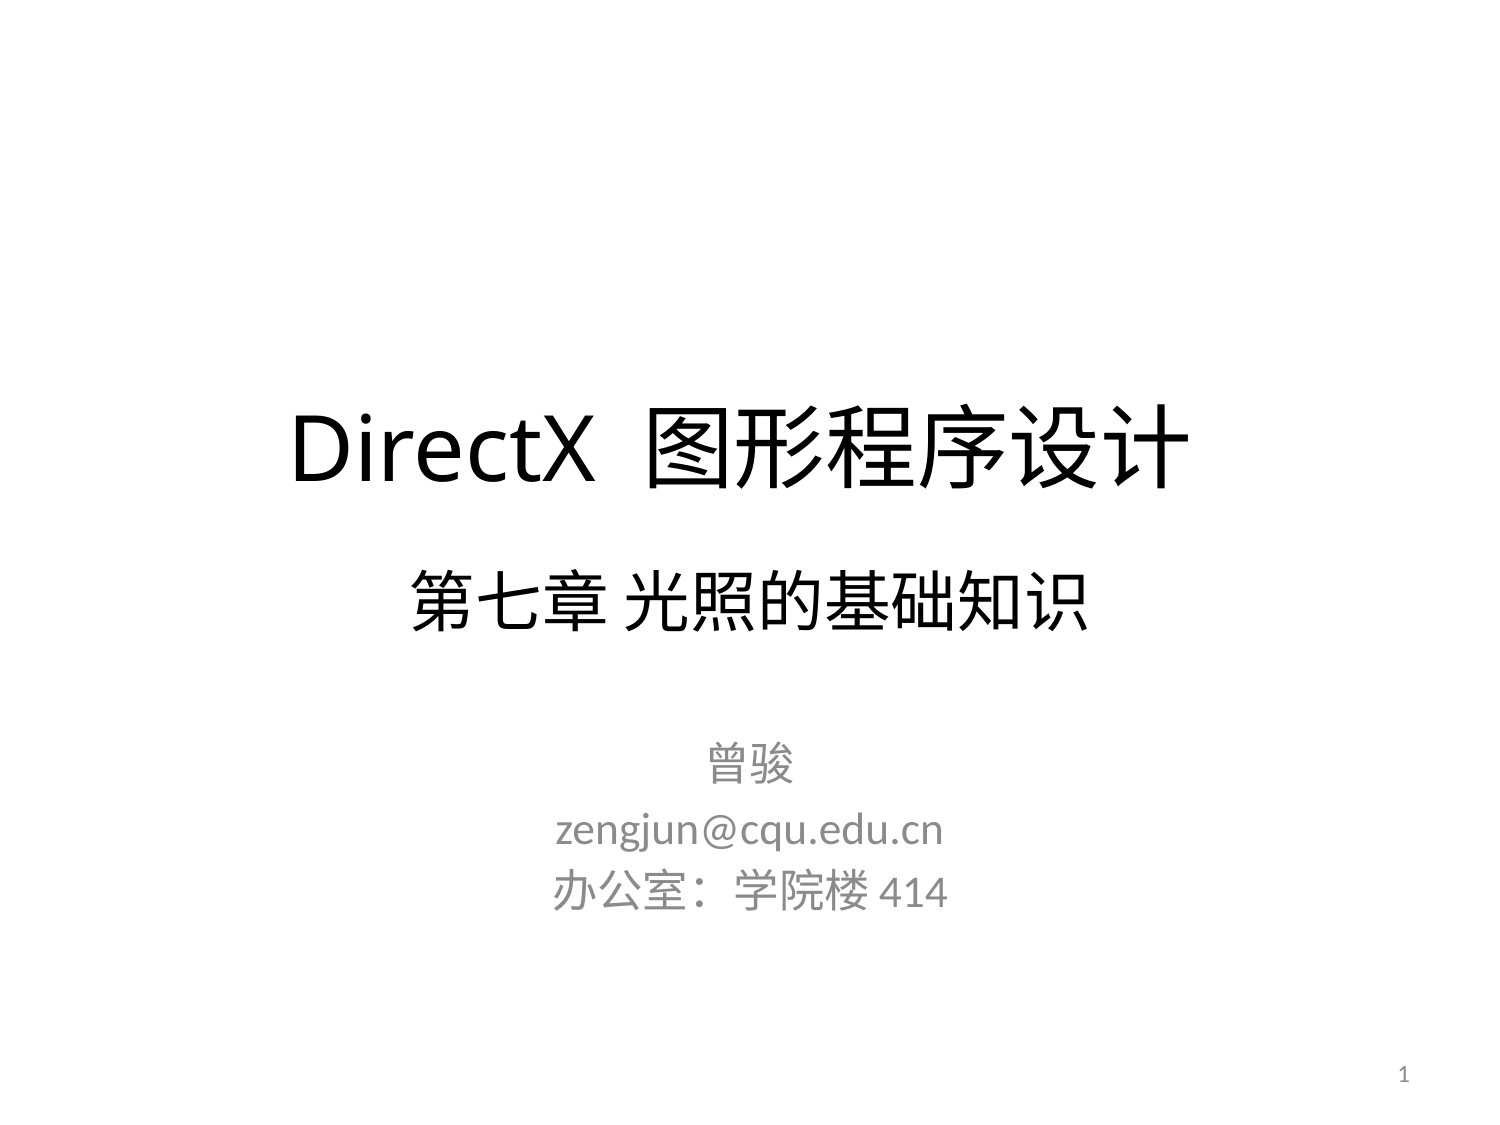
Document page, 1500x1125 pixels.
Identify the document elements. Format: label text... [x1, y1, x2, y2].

subtitle 曾骏 zengjun@cqu.edu.cn 办公室：学院楼414 [225, 727, 1275, 925]
title DirectX 图形程序设计 第七章 光照的基础知识 [112, 349, 1388, 681]
slide_number 1 [1074, 1042, 1425, 1103]
